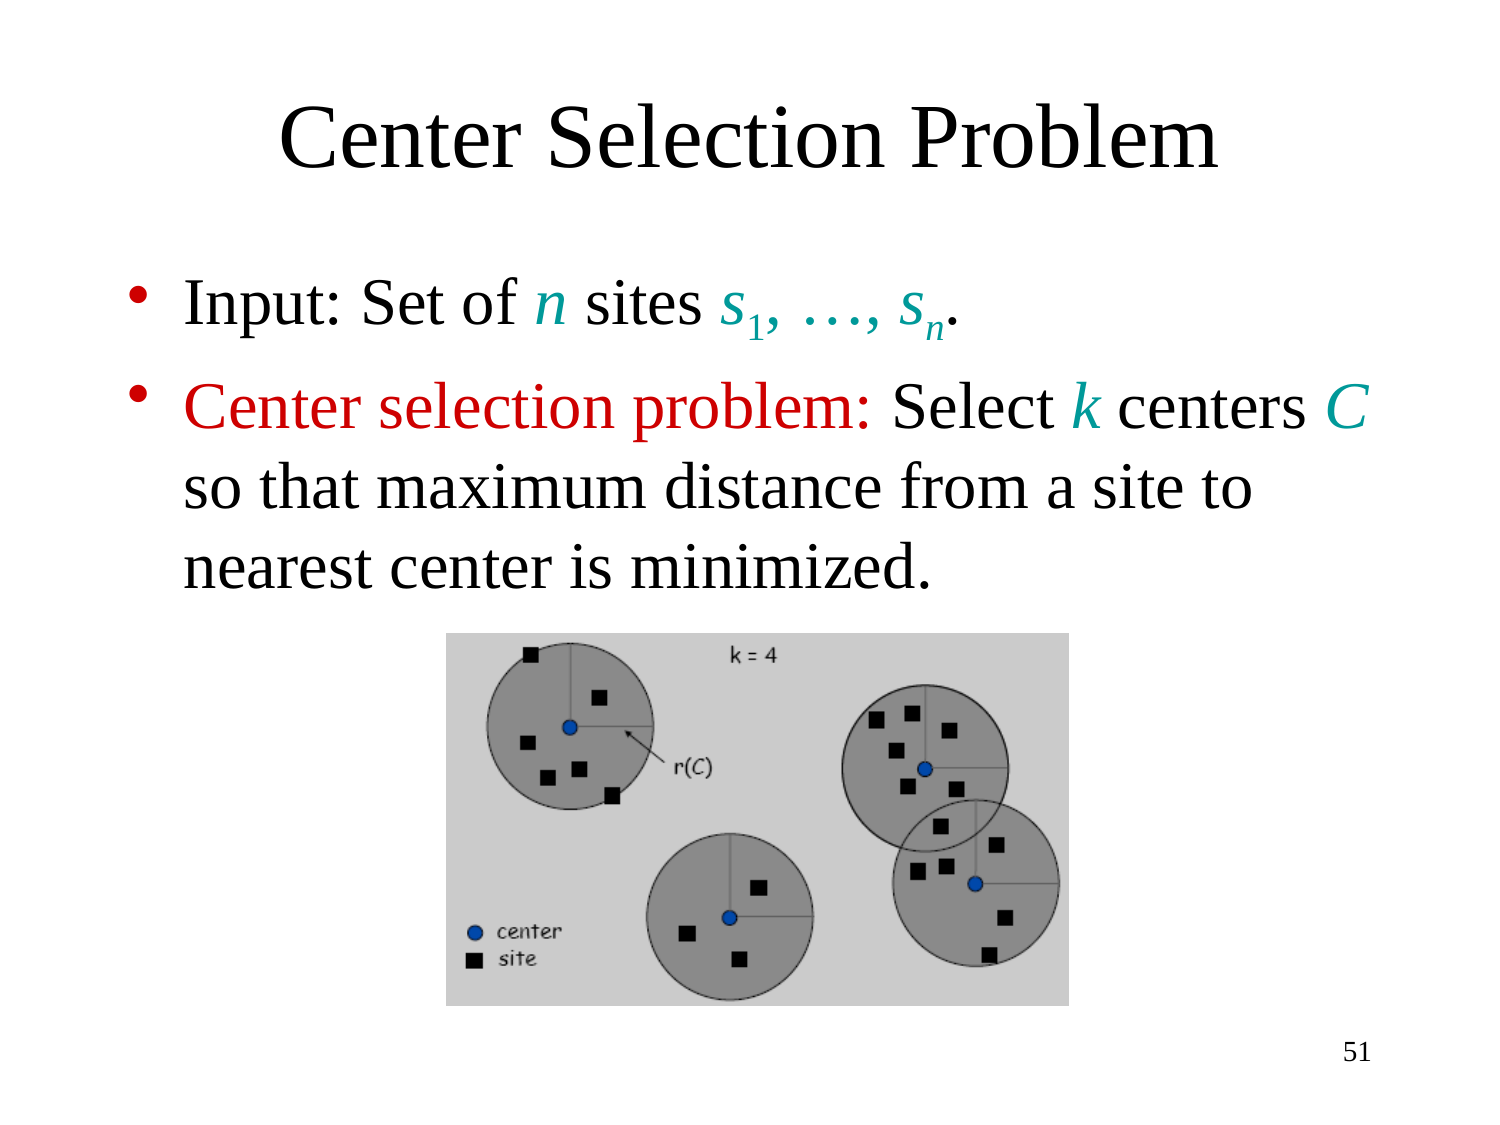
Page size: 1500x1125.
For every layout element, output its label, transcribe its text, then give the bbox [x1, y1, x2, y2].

picture [445, 632, 1070, 1006]
list Input: Set of n sites s1, …, sn. Center selection problem: Select k centers C so that maximum distance from a site to nearest center is minimized. [112, 249, 1388, 1001]
title Center Selection Problem [112, 37, 1388, 226]
slide_number 51 [1074, 1024, 1388, 1101]
